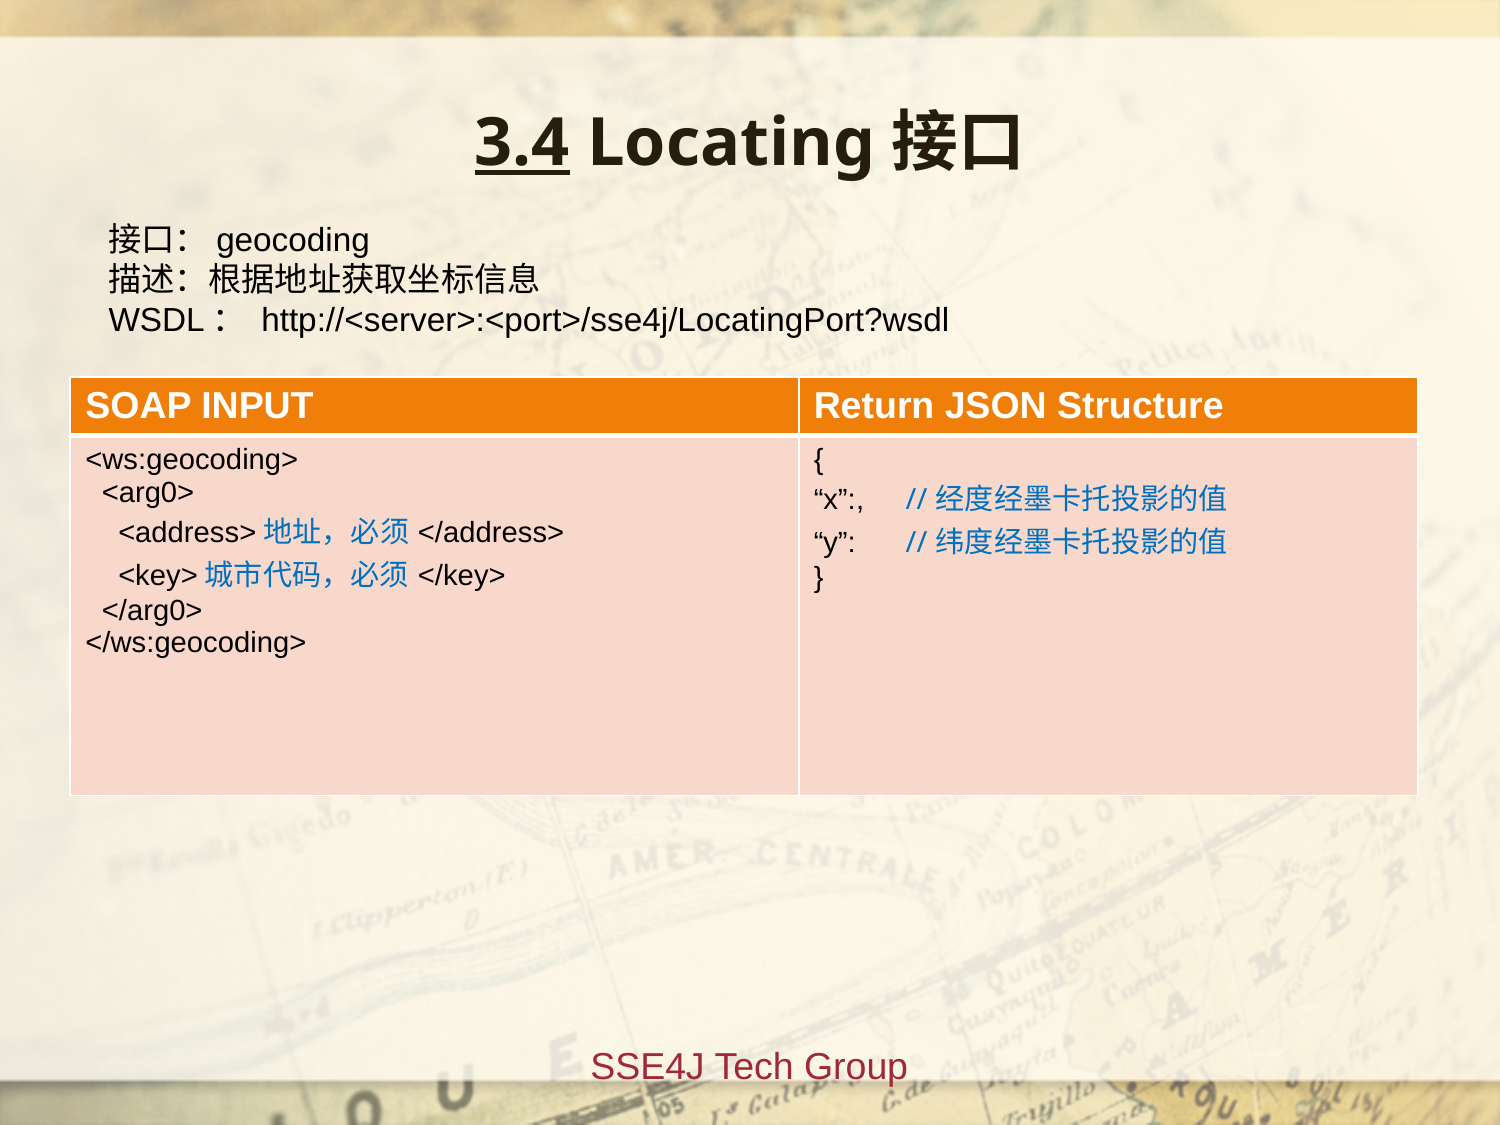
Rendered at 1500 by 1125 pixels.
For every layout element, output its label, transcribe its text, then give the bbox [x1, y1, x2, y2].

text_box 接口：geocoding 描述：根据地址获取坐标信息 WSDL： http://<server>:<port>/sse4j/LocatingPort?wsdl [93, 210, 1372, 346]
table_header Return JSON Structure [800, 378, 1417, 433]
title 3.4 Locating接口 [75, 45, 1425, 233]
table_cell { “x”:, //经度经墨卡托投影的值 “y”: //纬度经墨卡托投影的值 } [800, 438, 1417, 795]
picture [0, 0, 1500, 1125]
table_header SOAP INPUT [71, 378, 798, 433]
table_cell <ws:geocoding> <arg0> <address>地址，必须</address> <key>城市代码，必须</key> </arg0> </ws:geocoding> [71, 438, 798, 795]
